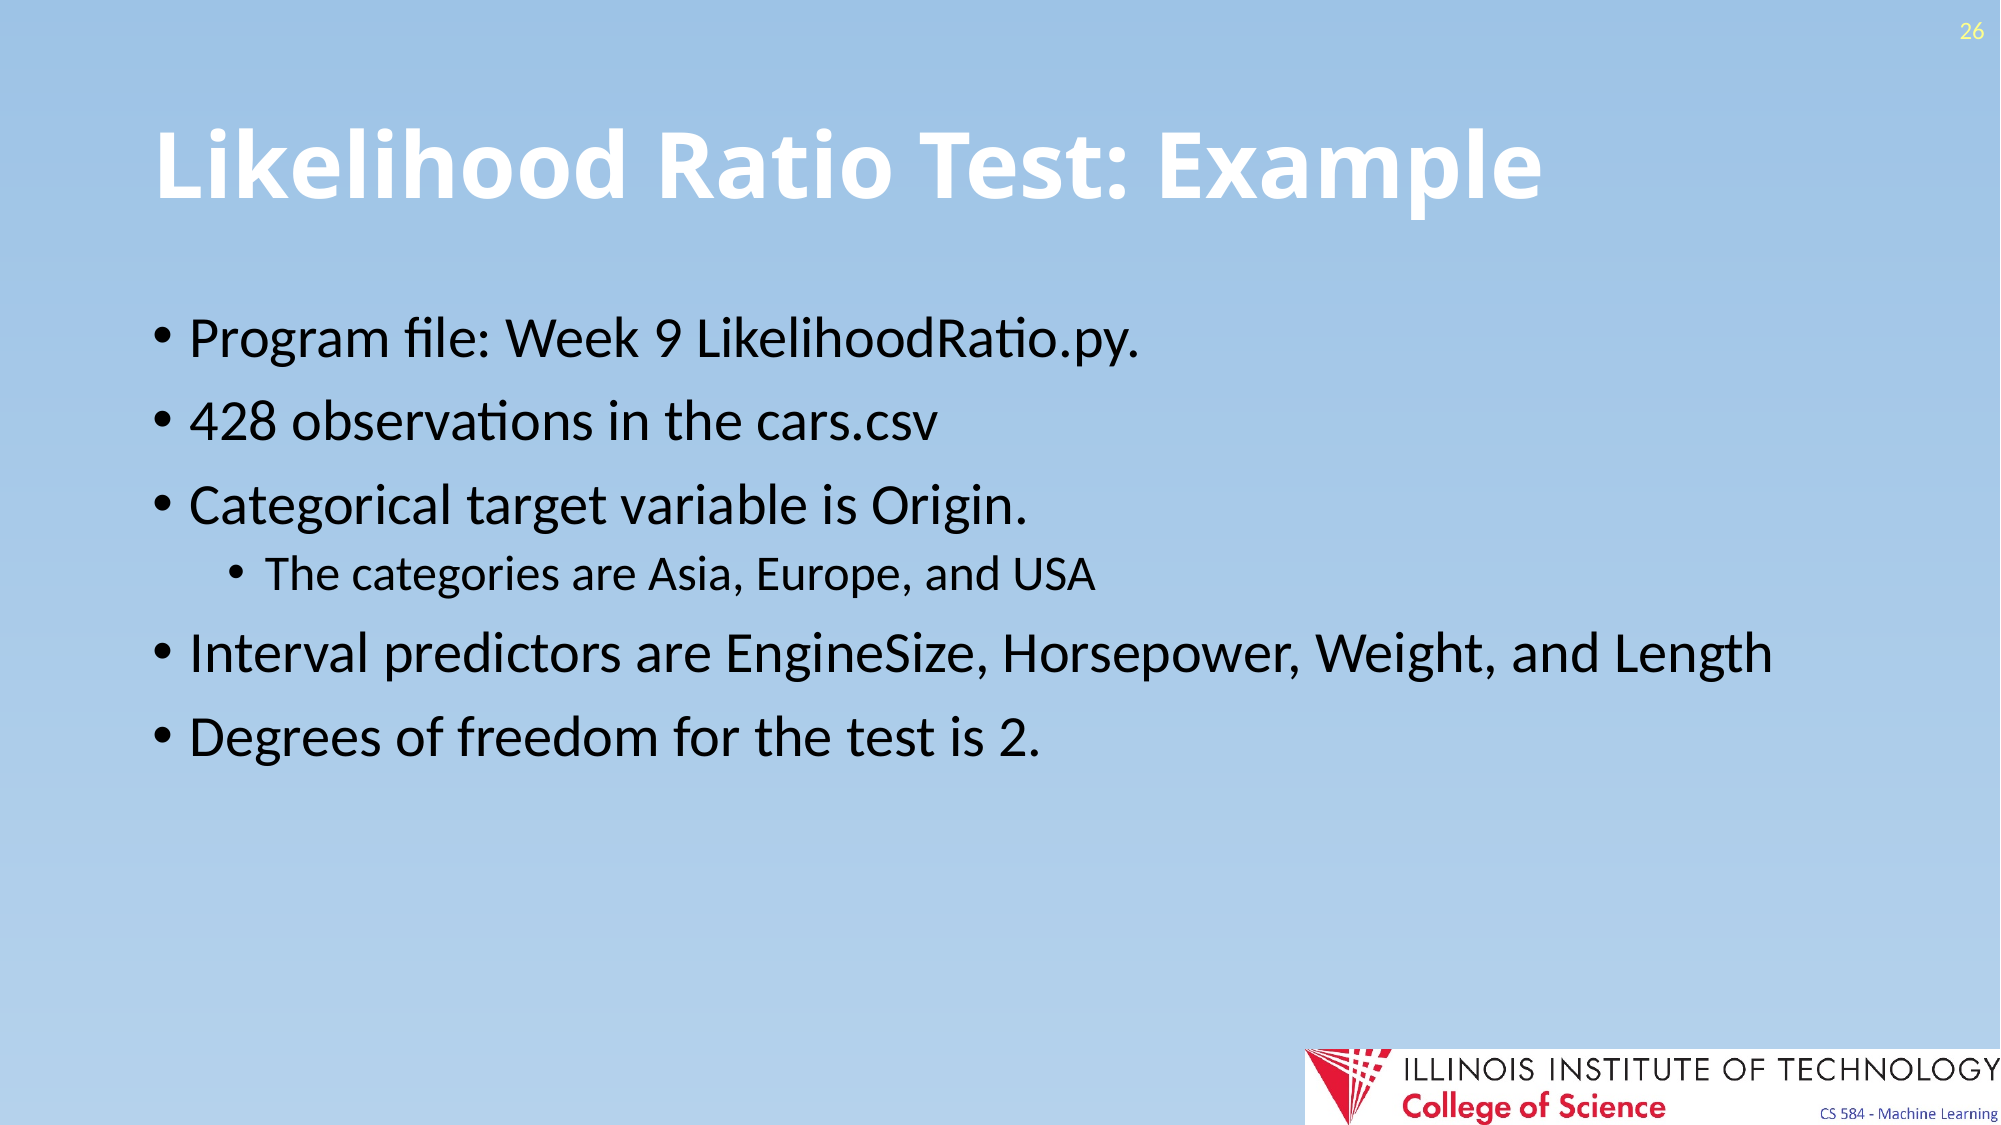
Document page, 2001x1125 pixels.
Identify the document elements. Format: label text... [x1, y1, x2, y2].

title Likelihood Ratio Test: Example [137, 59, 1863, 278]
slide_number 26 [1550, 0, 2000, 60]
picture [1305, 1049, 2000, 1125]
list Program file: Week 9 LikelihoodRatio.py. 428 observations in the cars.csv Categorical target variable is Origin. The categories are Asia, Europe, and USA Interval predictors are EngineSize, Horsepower, Weight, and Length Degrees of freedom for the test is 2. [137, 299, 1863, 1014]
